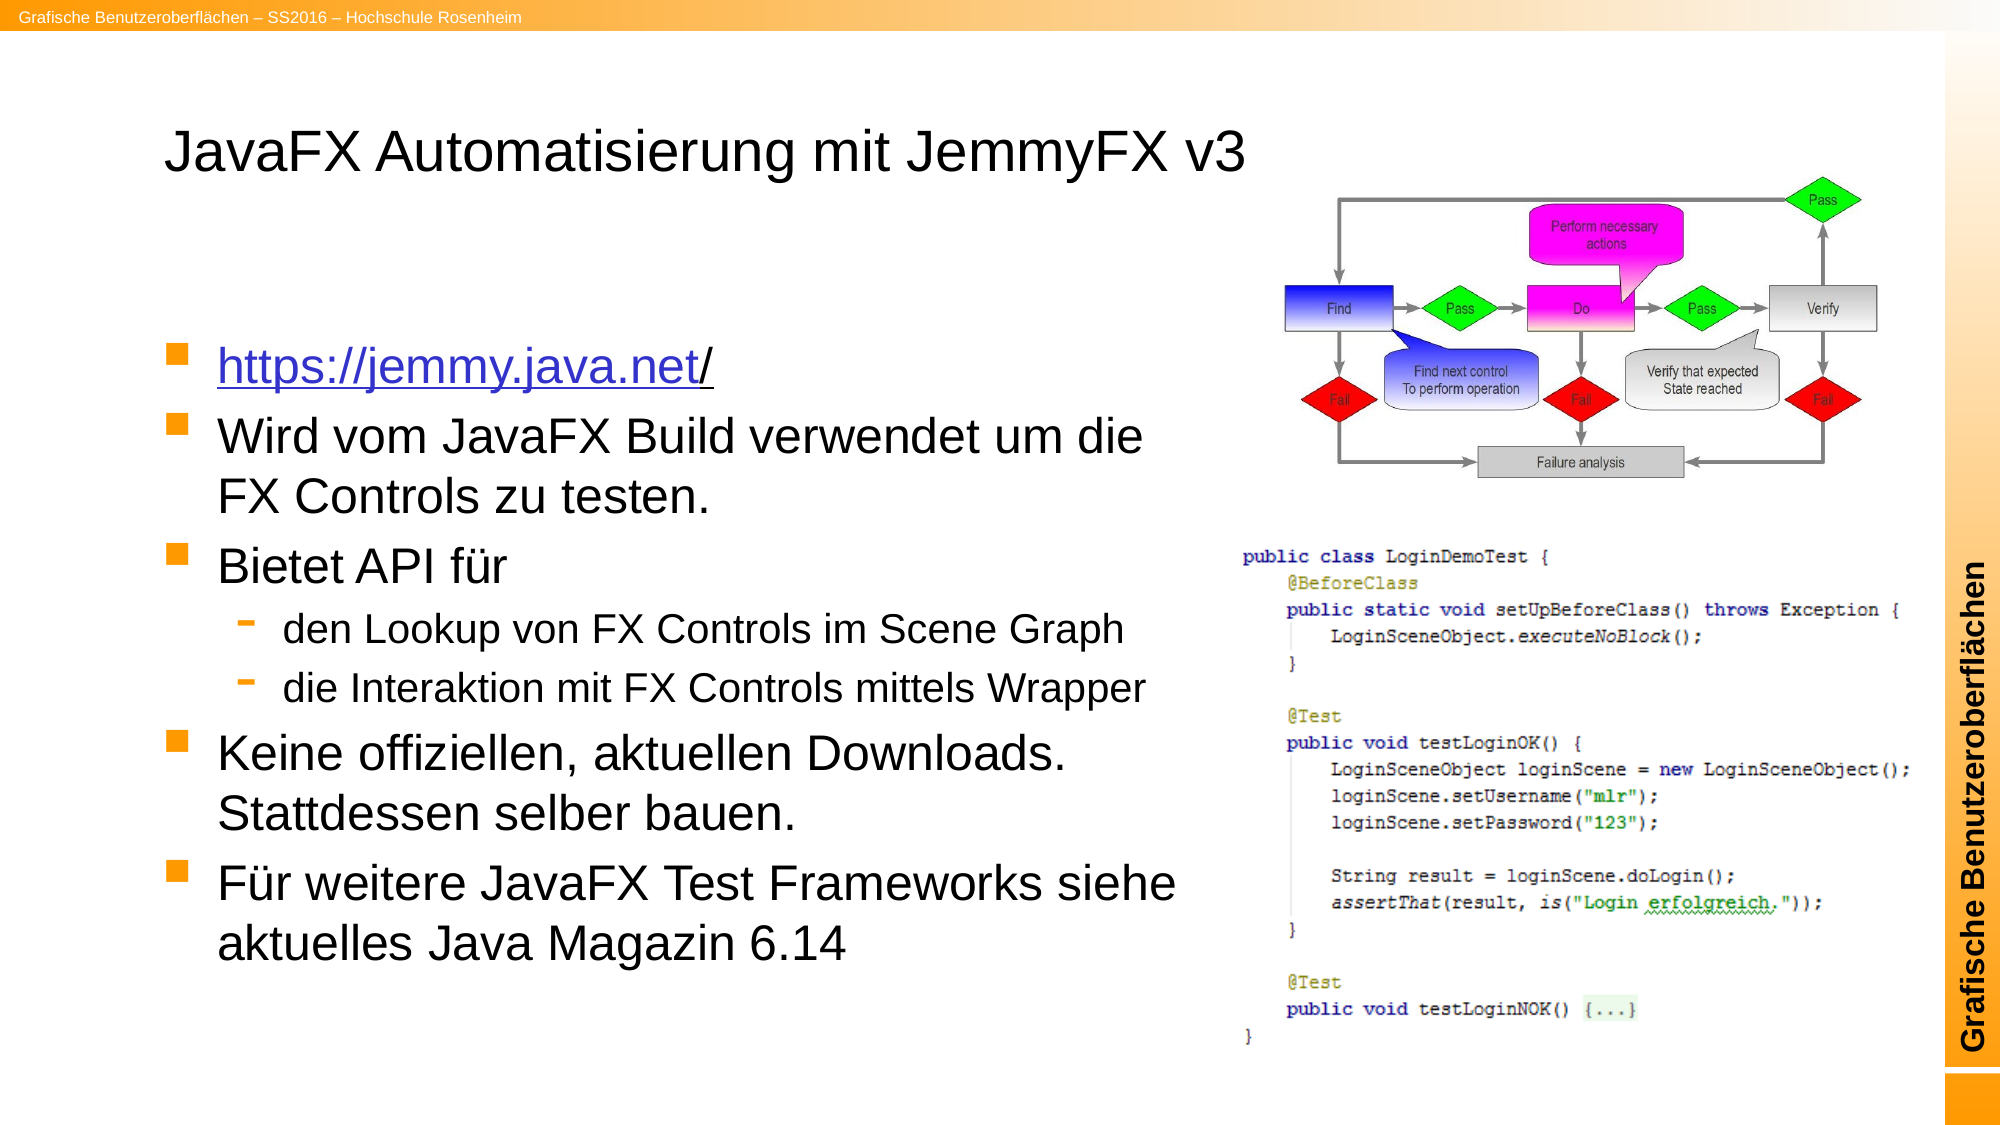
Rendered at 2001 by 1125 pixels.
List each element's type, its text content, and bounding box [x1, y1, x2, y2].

list https://jemmy.java.net/ Wird vom JavaFX Build verwendet um die FX Controls zu testen. Bietet API für den Lookup von FX Controls im Scene Graph die Interaktion mit FX Controls mittels Wrapper Keine offiziellen, aktuellen Downloads. Stattdessen selber bauen. Für weitere JavaFX Test Frameworks siehe aktuelles Java Magazin 6.14 [145, 326, 1204, 1002]
title JavaFX Automatisierung mit JemmyFX v3 [149, 54, 1850, 243]
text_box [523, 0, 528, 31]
picture [1242, 547, 1920, 1048]
picture [1282, 172, 1880, 480]
